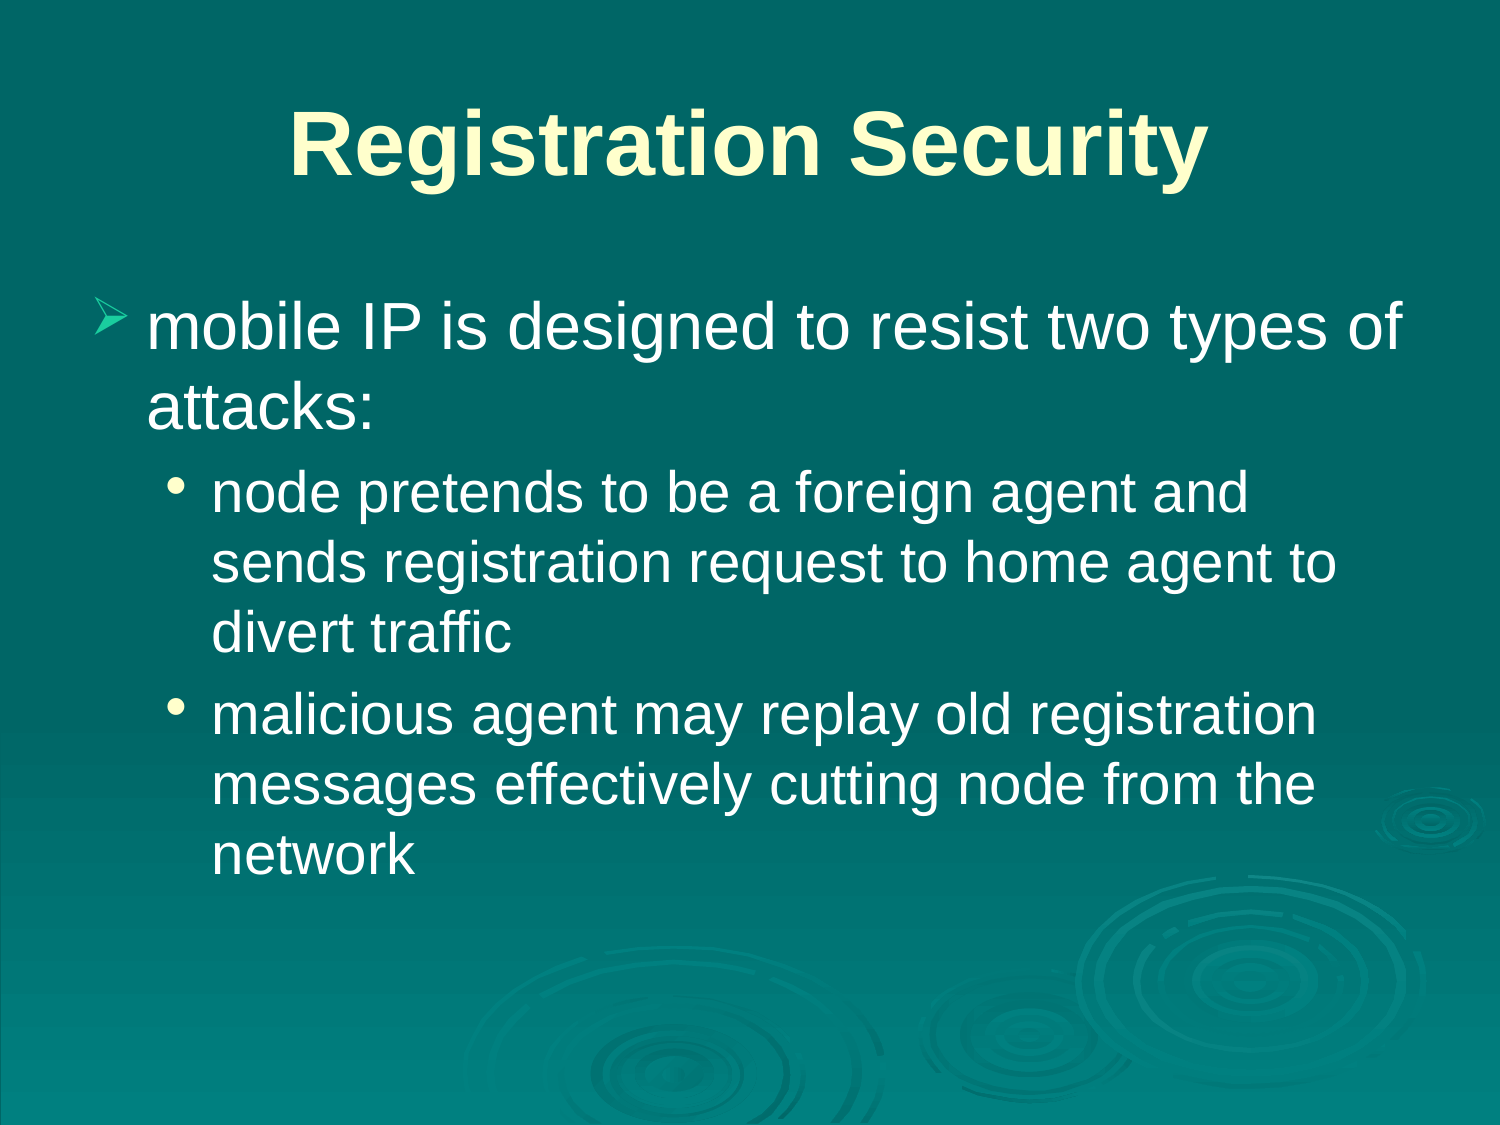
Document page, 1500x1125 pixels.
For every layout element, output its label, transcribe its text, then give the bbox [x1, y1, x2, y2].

title Registration Security [74, 45, 1426, 233]
list mobile IP is designed to resist two types of attacks: node pretends to be a foreign agent and sends registration request to home agent to divert traffic malicious agent may replay old registration messages effectively cutting node from the network [74, 274, 1426, 1125]
